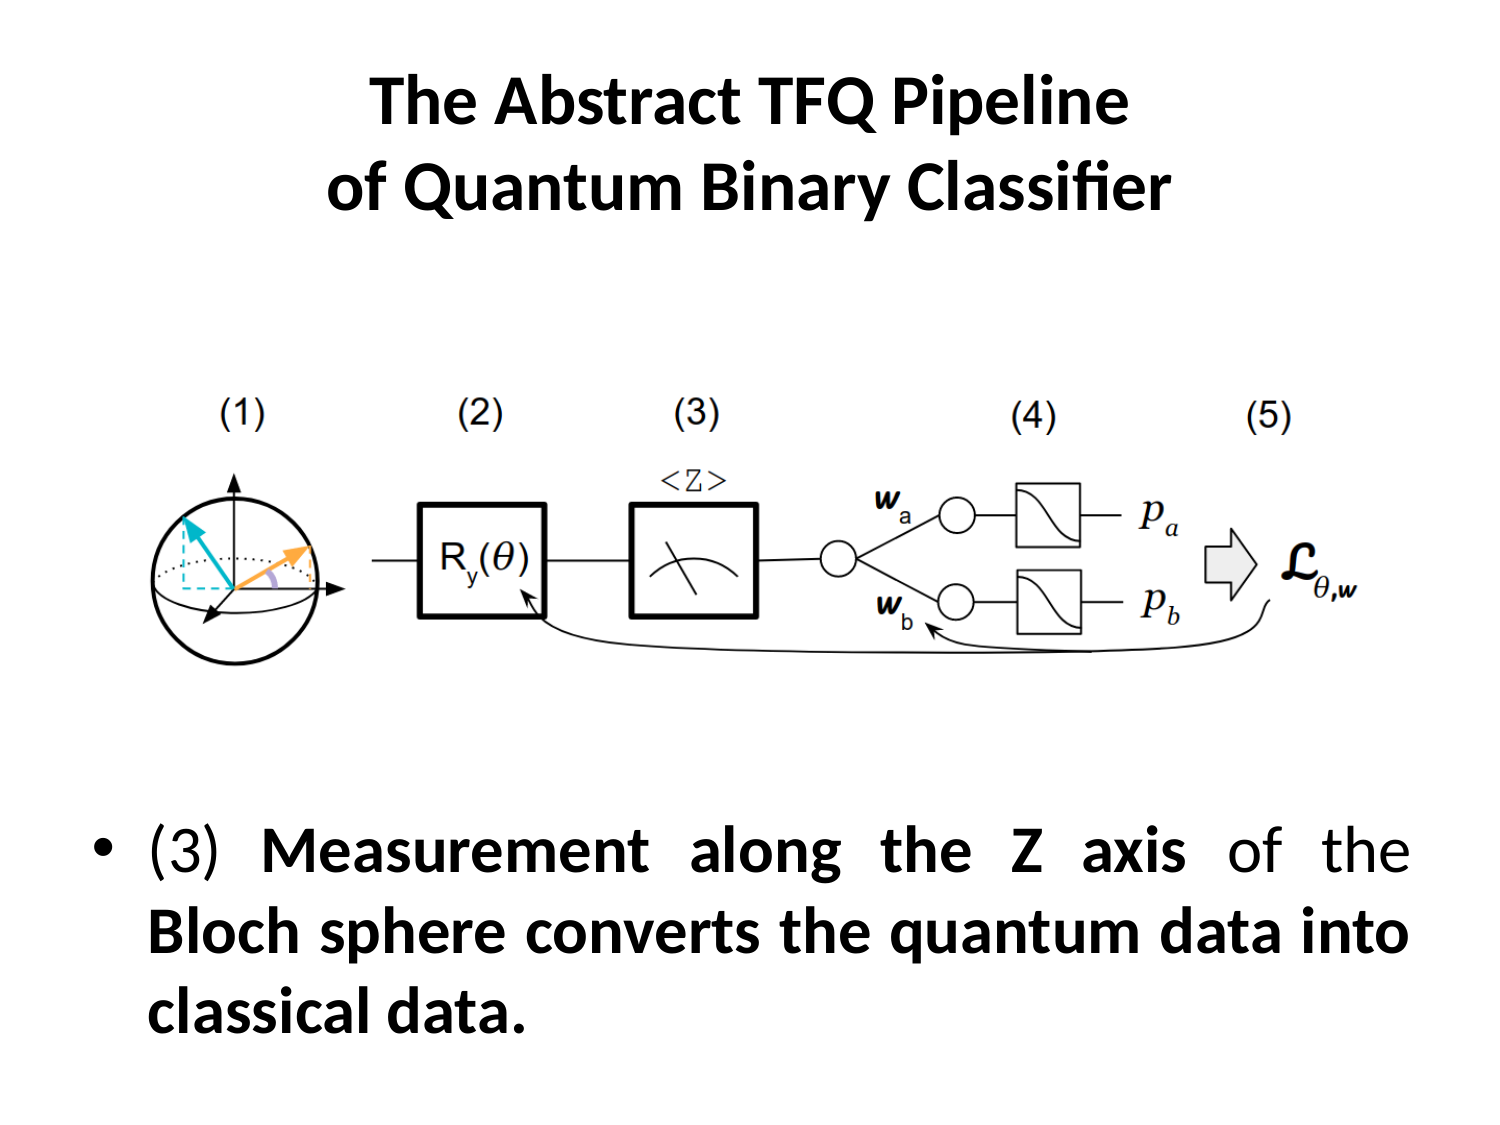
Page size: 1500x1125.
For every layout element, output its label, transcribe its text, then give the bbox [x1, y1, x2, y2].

picture [127, 385, 1373, 680]
title The Abstract TFQ Pipeline of Quantum Binary Classifier [75, 45, 1425, 233]
list (3) Measurement along the Z axis of the Bloch sphere converts the quantum data into classical data. [76, 798, 1427, 1087]
